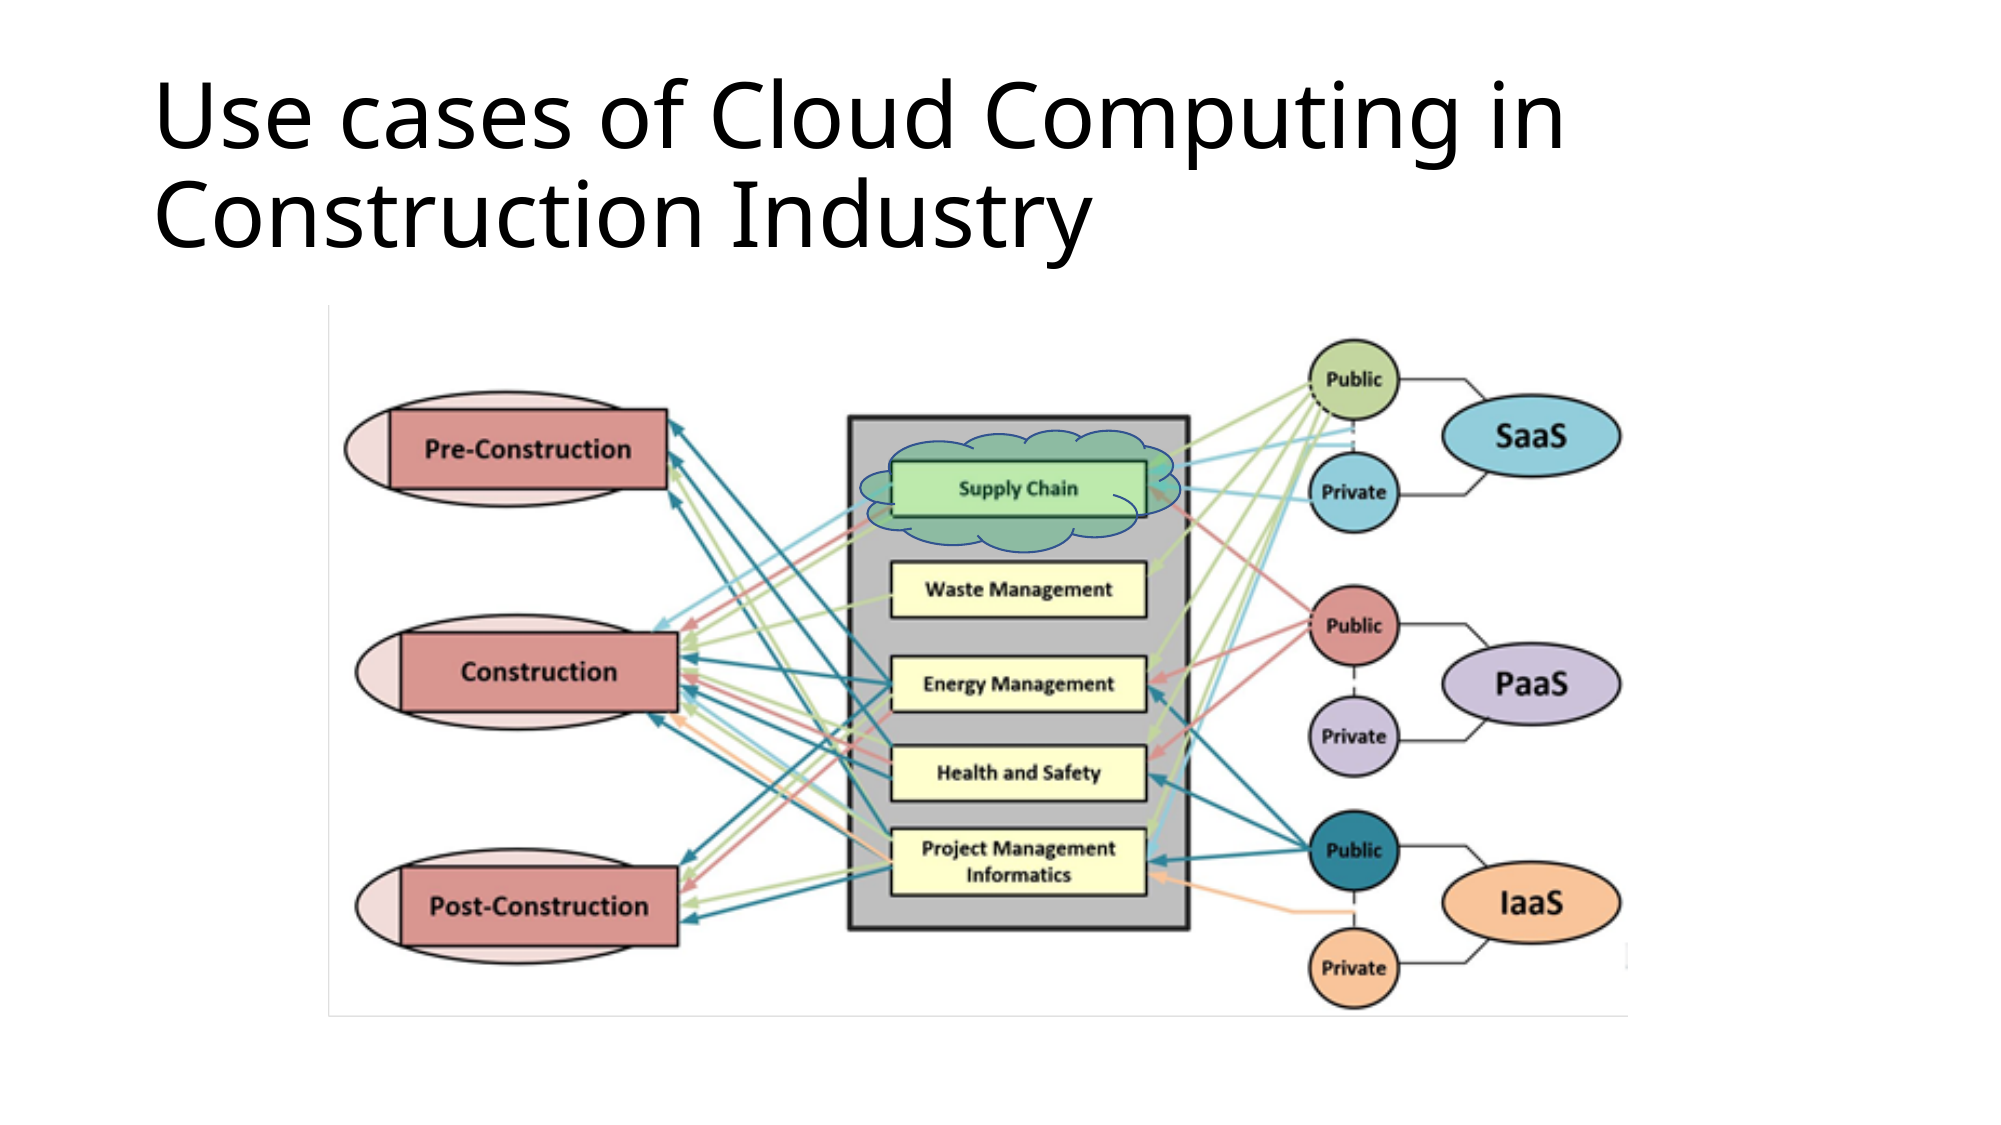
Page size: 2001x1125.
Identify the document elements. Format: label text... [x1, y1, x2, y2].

title Use cases of Cloud Computing in Construction Industry [137, 59, 1863, 278]
picture [327, 305, 1628, 1019]
